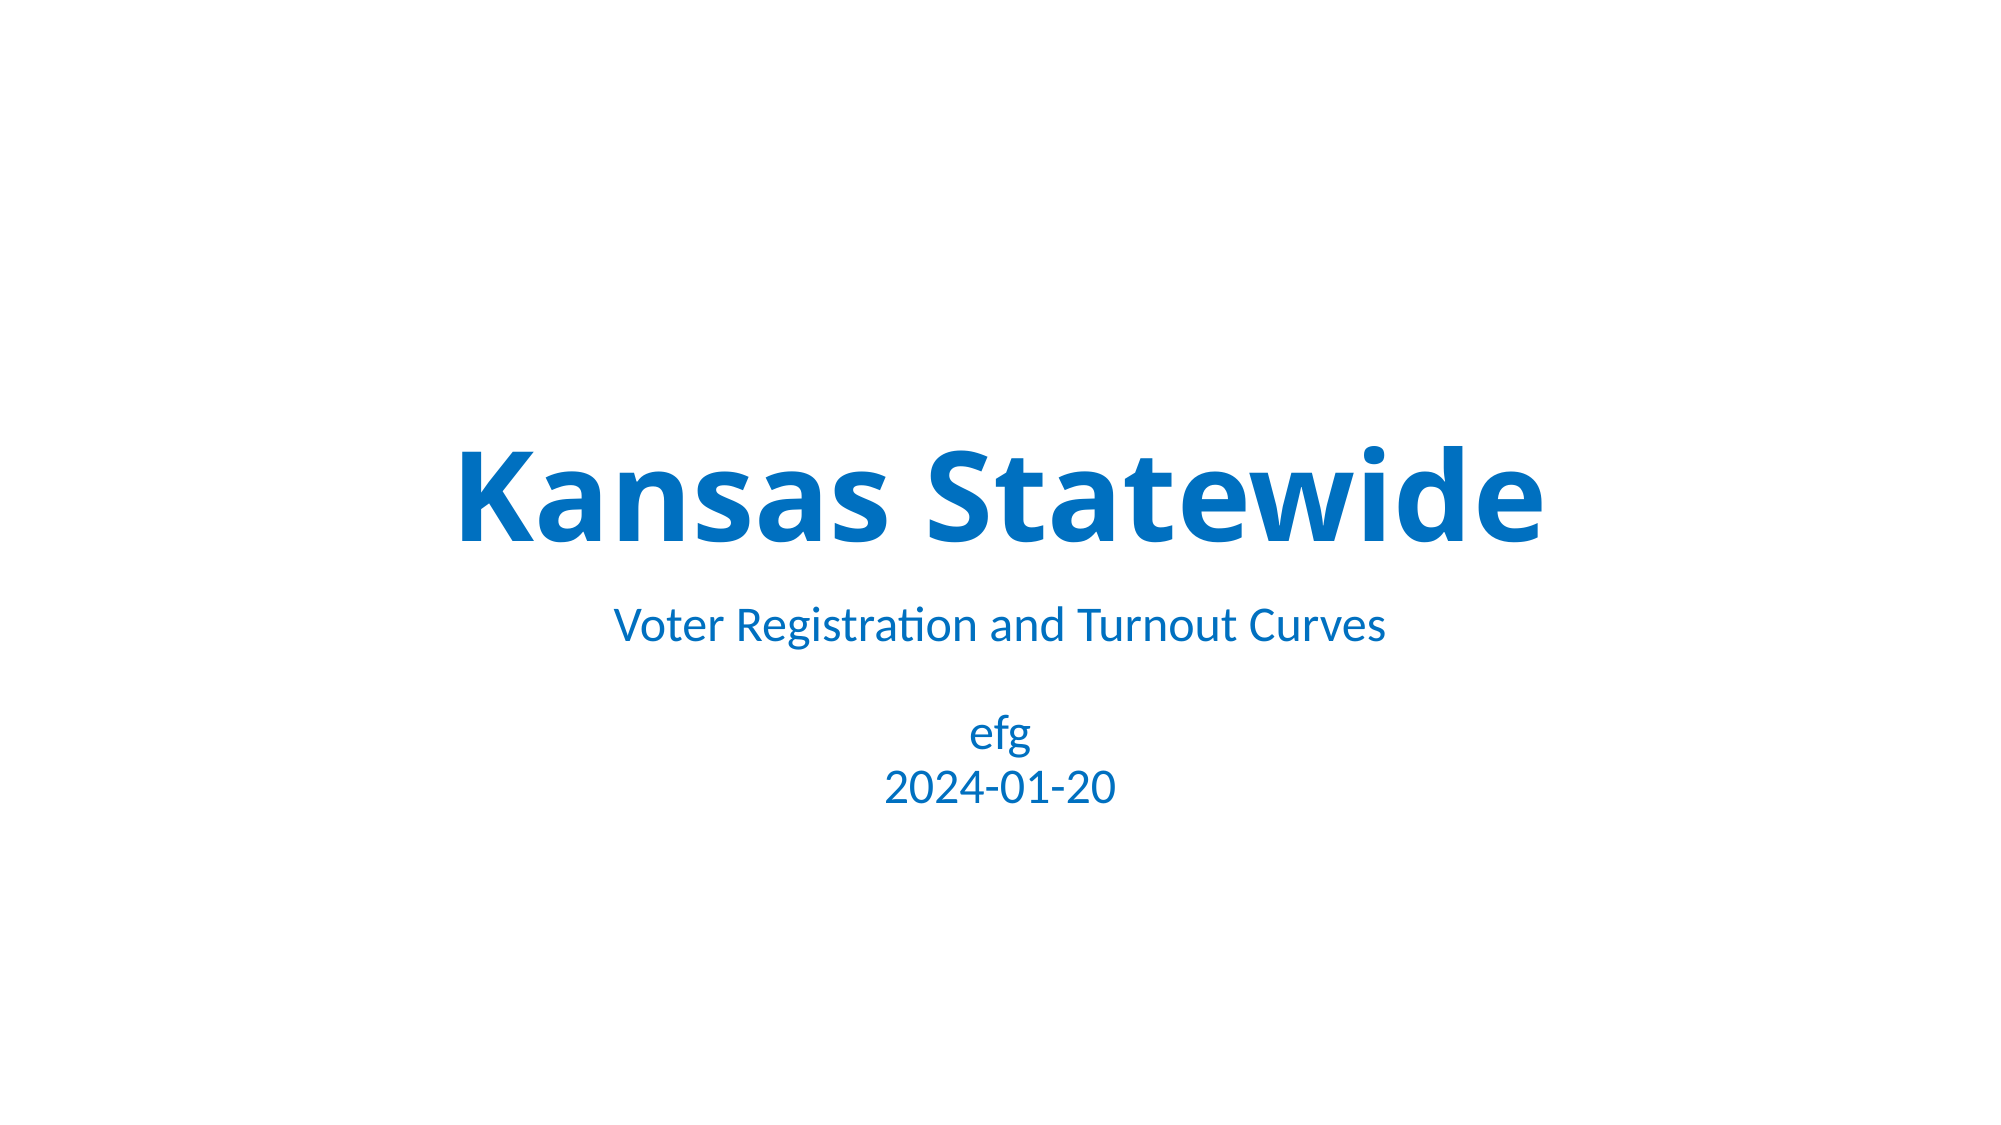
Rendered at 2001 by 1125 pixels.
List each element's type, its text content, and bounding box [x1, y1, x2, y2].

subtitle Voter Registration and Turnout Curves efg 2024-01-20 [249, 590, 1750, 863]
title Kansas Statewide [249, 184, 1750, 576]
